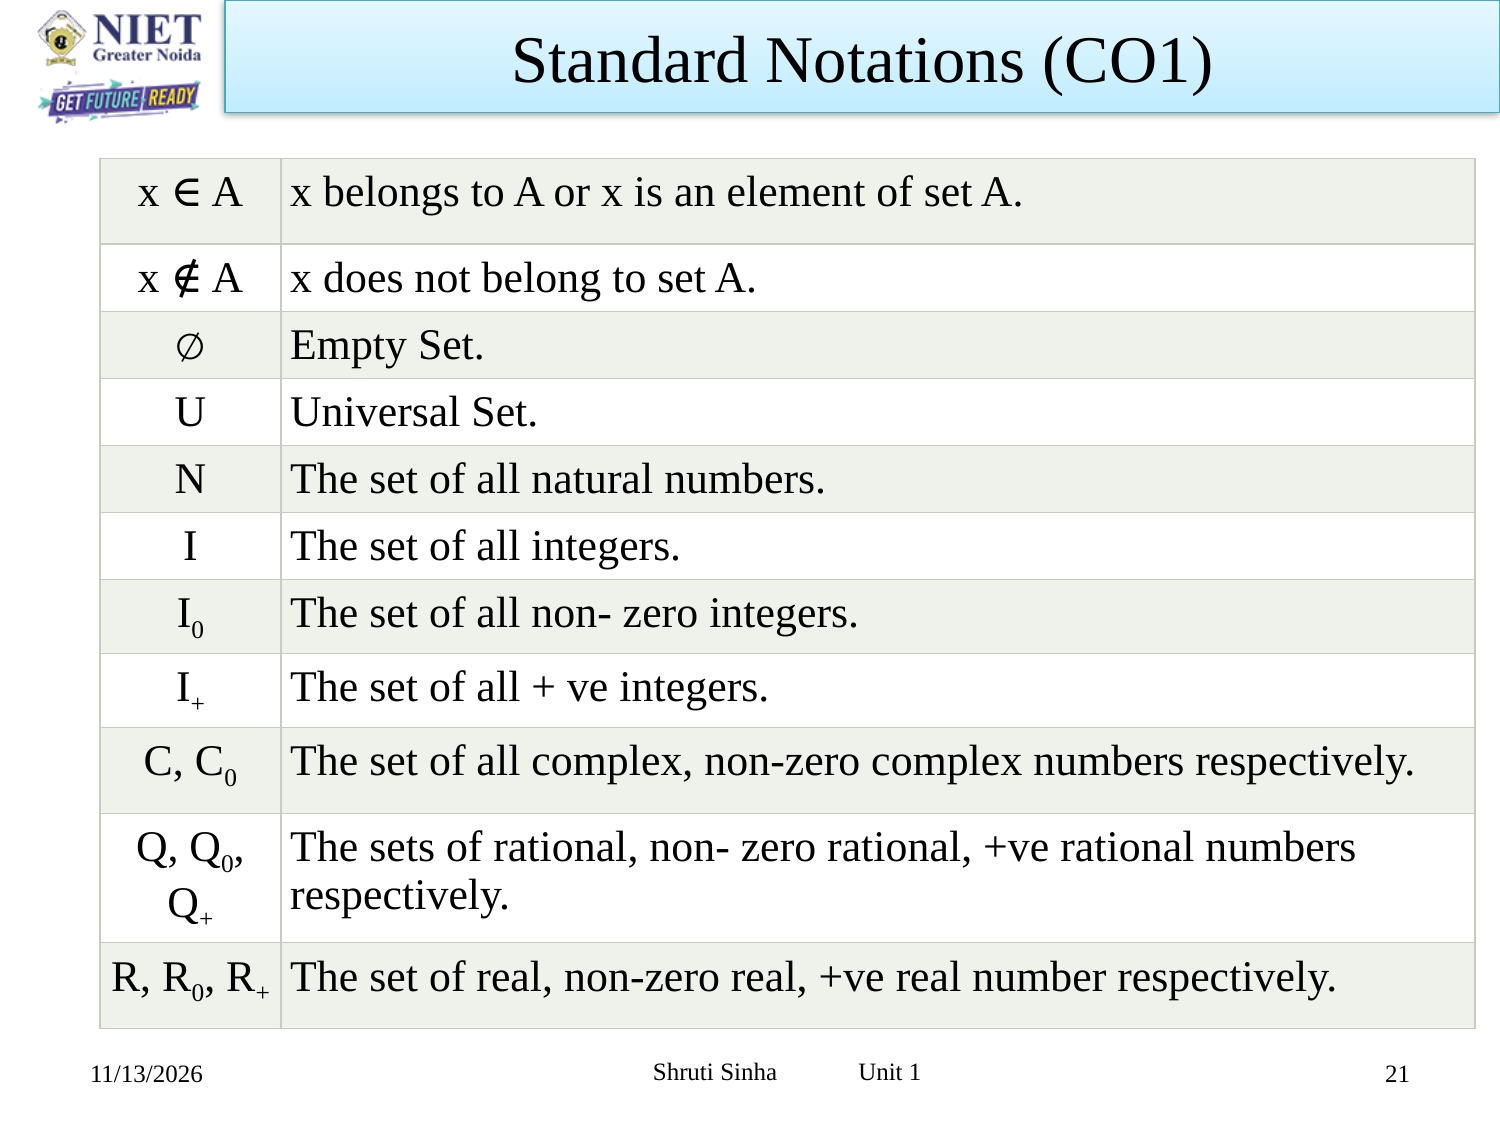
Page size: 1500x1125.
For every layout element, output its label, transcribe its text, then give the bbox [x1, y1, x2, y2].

table_header x ∈ A [101, 159, 280, 243]
text_box Standard Notations (CO1) [238, 0, 1500, 113]
picture [0, 0, 238, 135]
footer Shruti Sinha Unit 1 [375, 1040, 1200, 1100]
table_cell The sets of rational, non- zero rational, +ve rational numbers respectively. [282, 814, 1474, 942]
table_cell I0 [101, 580, 280, 653]
table_cell The set of all integers. [282, 513, 1474, 579]
table_cell N [101, 446, 280, 512]
table_cell R, R0, R+ [101, 943, 280, 1028]
table_cell The set of real, non-zero real, +ve real number respectively. [282, 943, 1474, 1028]
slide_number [75, 1042, 425, 1103]
table_cell The set of all non- zero integers. [282, 580, 1474, 653]
table_cell Empty Set. [282, 312, 1474, 378]
table_cell x does not belong to set A. [282, 245, 1474, 311]
table_cell U [101, 379, 280, 445]
table_cell I+ [101, 654, 280, 727]
table_cell Universal Set. [282, 379, 1474, 445]
table_cell ∅ [101, 312, 280, 378]
table_cell The set of all complex, non-zero complex numbers respectively. [282, 728, 1474, 813]
slide_number 21 [1074, 1042, 1425, 1103]
table_cell C, C0 [101, 728, 280, 813]
table_cell Q, Q0, Q+ [101, 814, 280, 942]
table_cell x ∉ A [101, 245, 280, 311]
table_cell The set of all + ve integers. [282, 654, 1474, 727]
table_header x belongs to A or x is an element of set A. [282, 159, 1474, 243]
table_cell The set of all natural numbers. [282, 446, 1474, 512]
table_cell I [101, 513, 280, 579]
